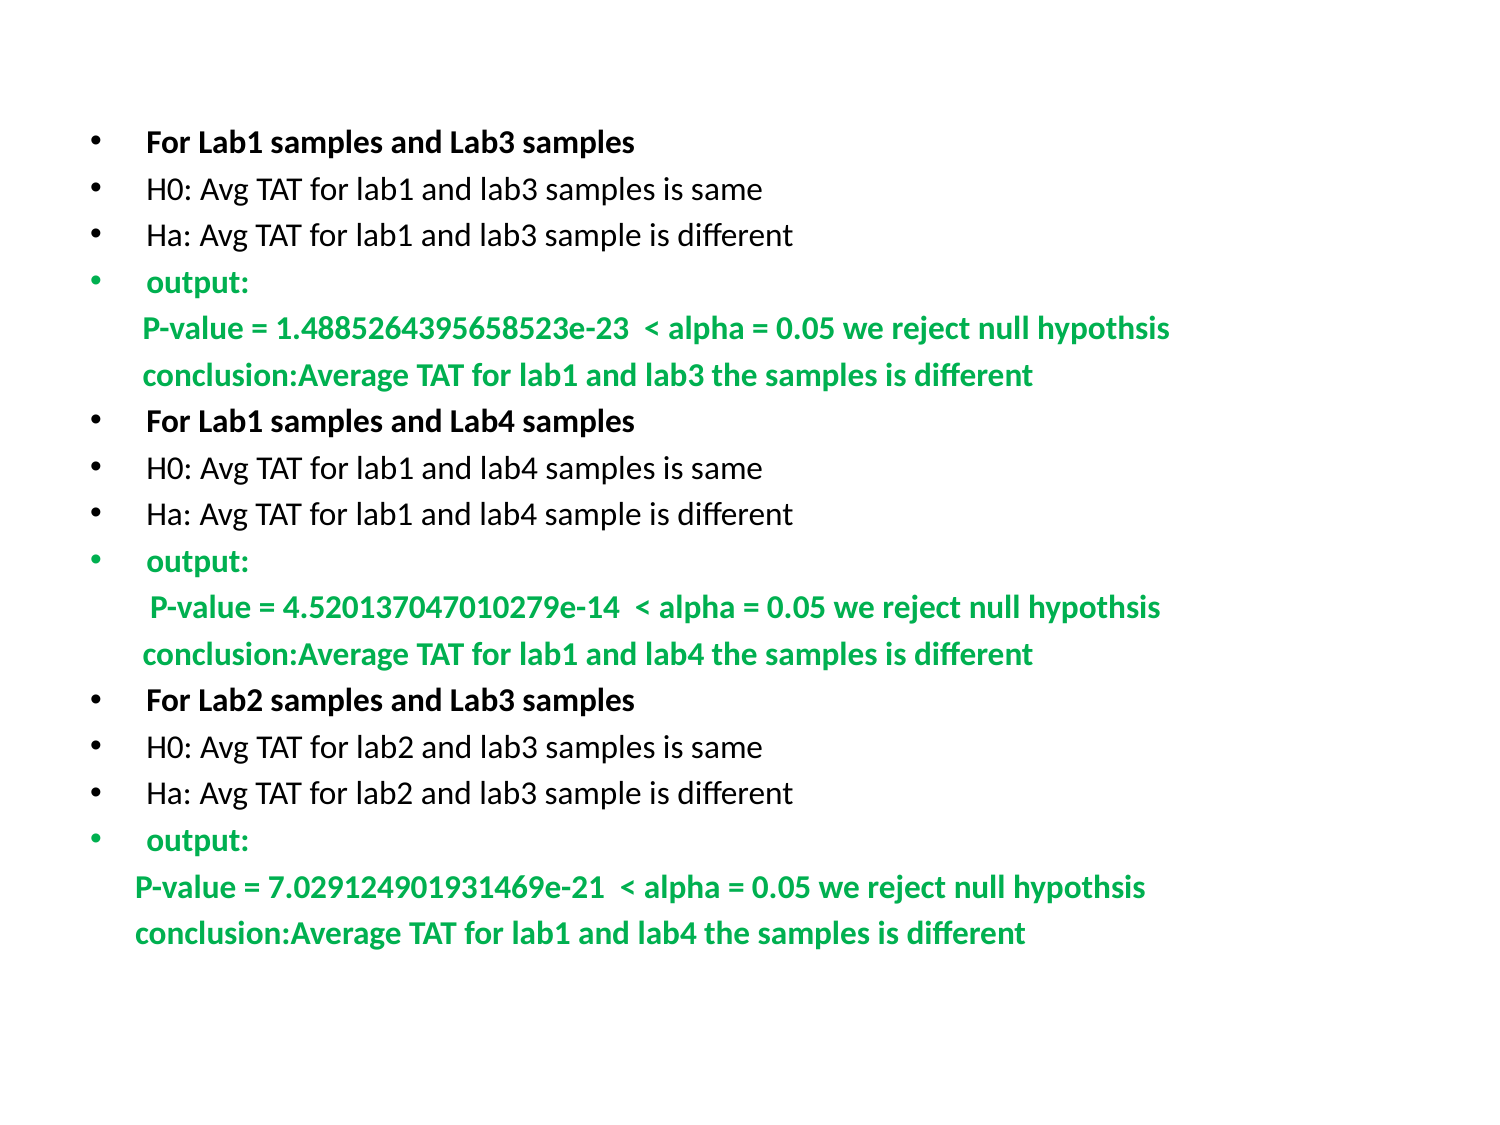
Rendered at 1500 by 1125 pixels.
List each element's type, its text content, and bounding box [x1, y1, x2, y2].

list For Lab1 samples and Lab3 samples H0: Avg TAT for lab1 and lab3 samples is same Ha: Avg TAT for lab1 and lab3 sample is different output: P-value = 1.4885264395658523e-23 < alpha = 0.05 we reject null hypothsis conclusion:Average TAT for lab1 and lab3 the samples is different For Lab1 samples and Lab4 samples H0: Avg TAT for lab1 and lab4 samples is same Ha: Avg TAT for lab1 and lab4 sample is different output: P-value = 4.520137047010279e-14 < alpha = 0.05 we reject null hypothsis conclusion:Average TAT for lab1 and lab4 the samples is different For Lab2 samples and Lab3 samples H0: Avg TAT for lab2 and lab3 samples is same Ha: Avg TAT for lab2 and lab3 sample is different output: P-value = 7.029124901931469e-21 < alpha = 0.05 we reject null hypothsis conclusion:Average TAT for lab1 and lab4 the samples is different [75, 112, 1425, 1005]
